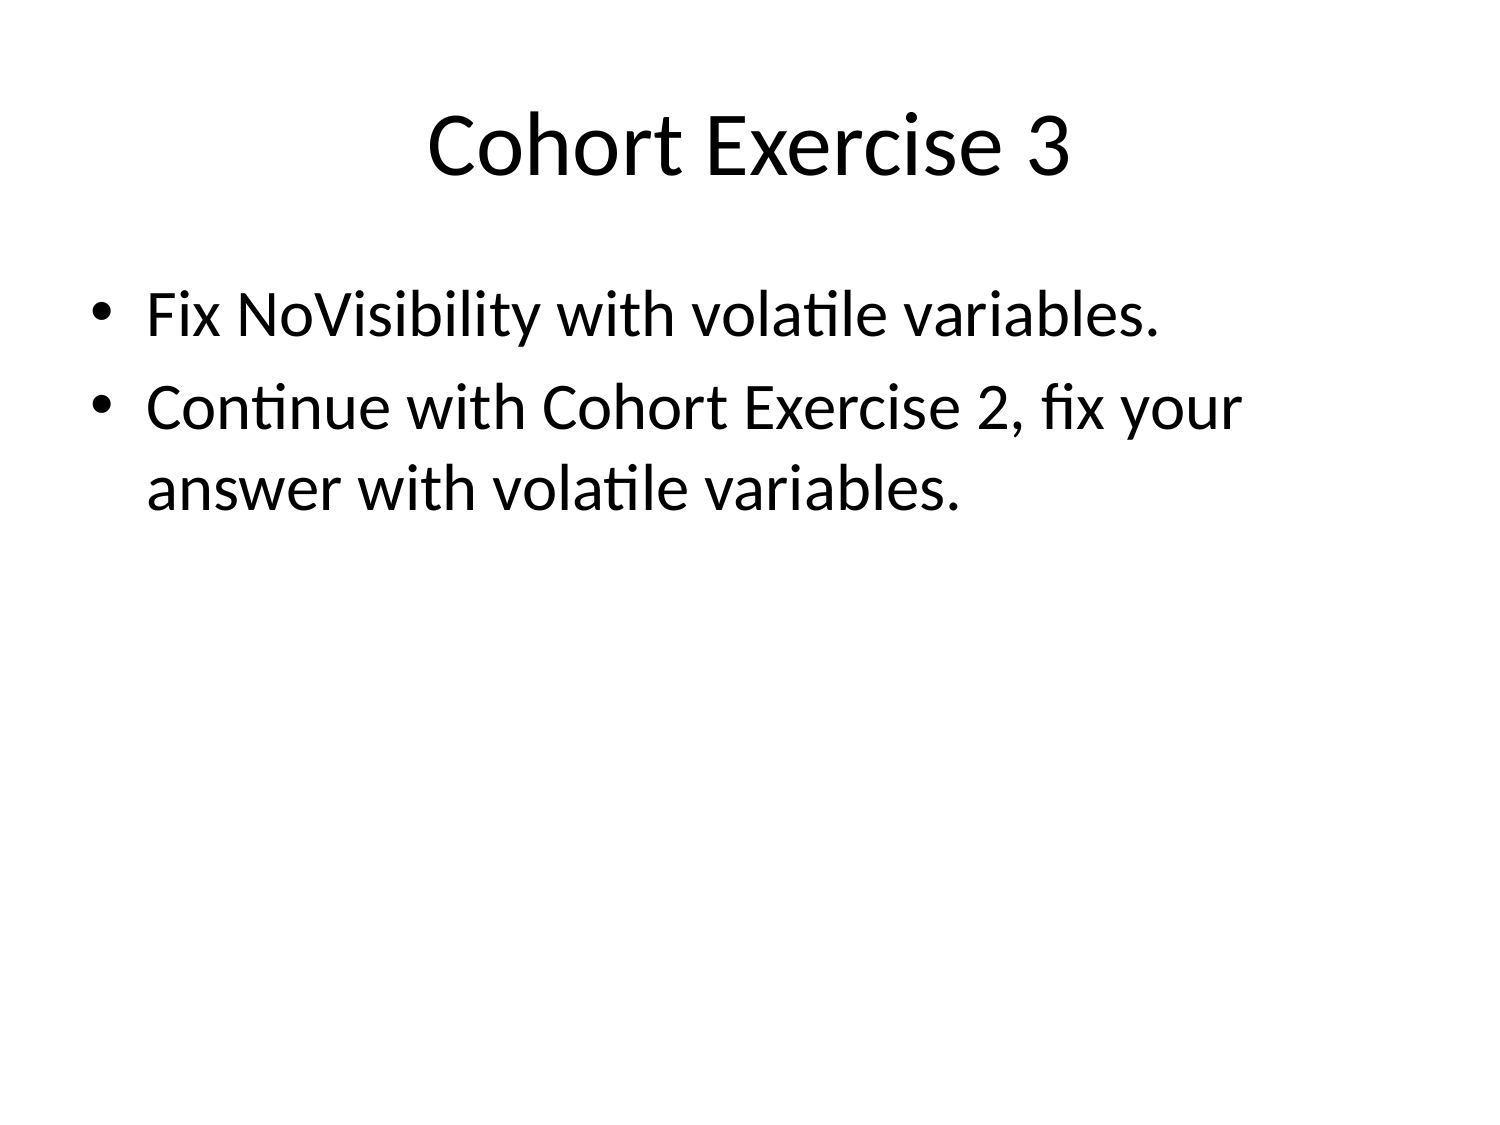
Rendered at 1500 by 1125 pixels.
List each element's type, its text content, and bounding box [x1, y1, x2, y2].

title Cohort Exercise 3 [75, 45, 1425, 233]
list Fix NoVisibility with volatile variables. Continue with Cohort Exercise 2, fix your answer with volatile variables. [75, 262, 1425, 1005]
